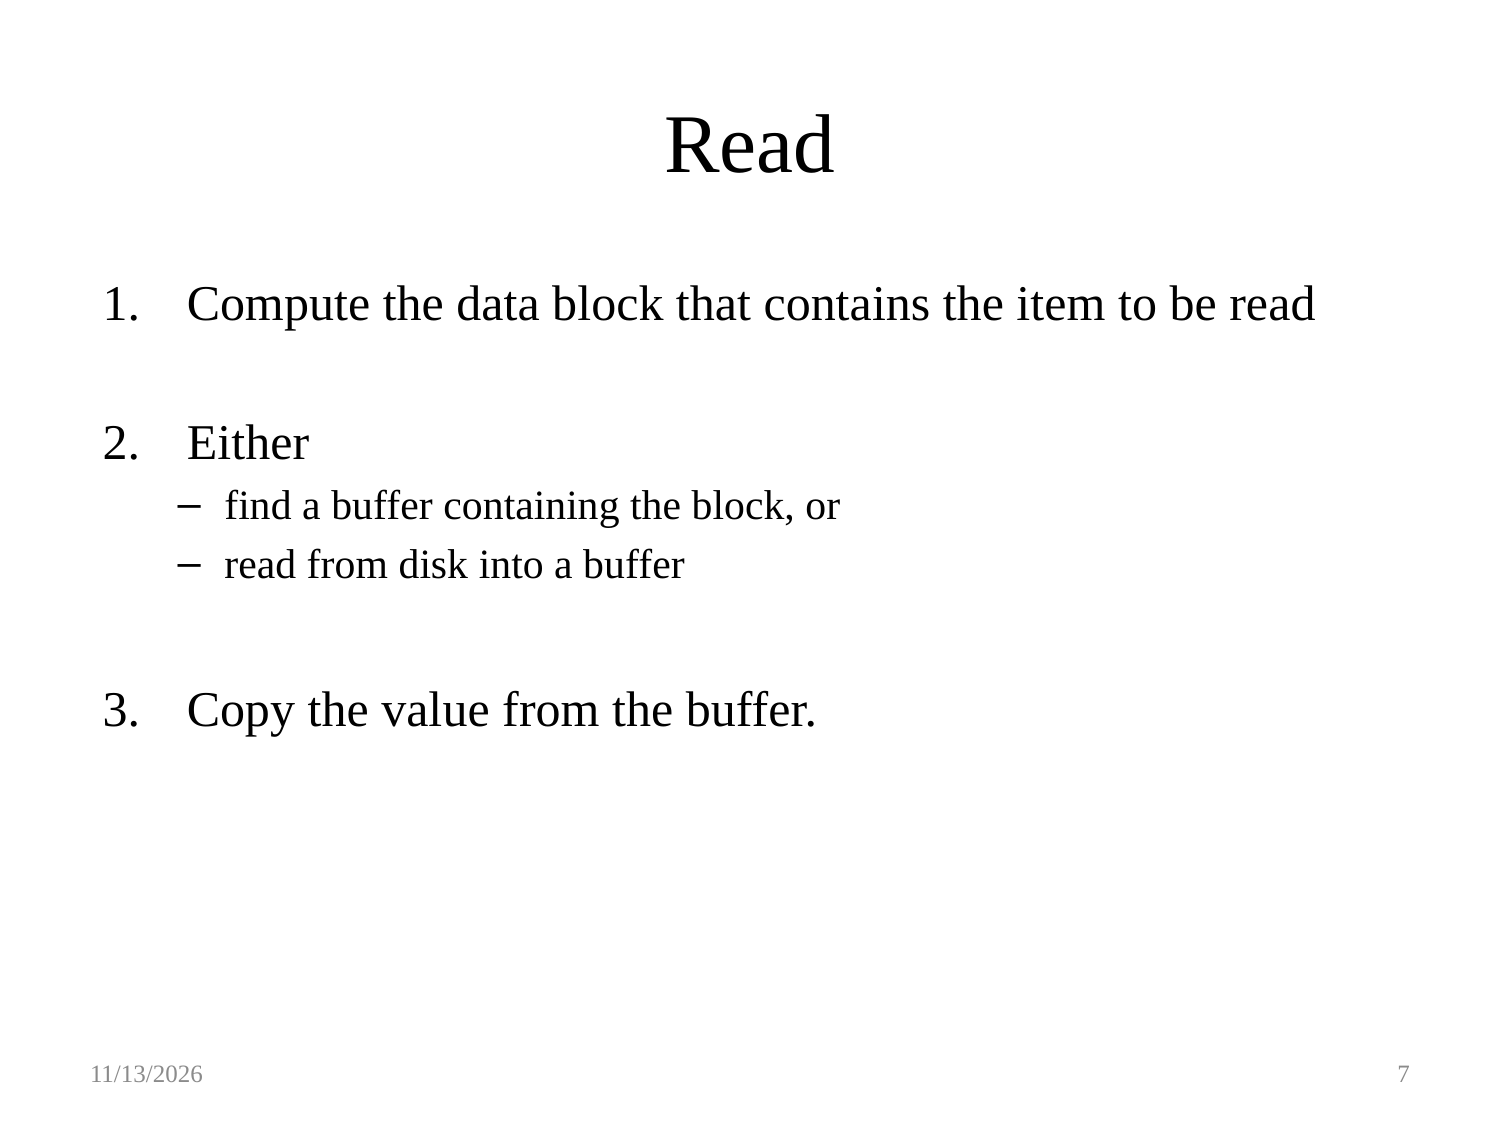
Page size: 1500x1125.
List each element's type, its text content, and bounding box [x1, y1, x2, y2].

title Read [75, 45, 1425, 233]
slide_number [75, 1042, 425, 1103]
list Compute the data block that contains the item to be read Either find a buffer containing the block, or read from disk into a buffer Copy the value from the buffer. [87, 262, 1438, 1005]
slide_number 7 [1074, 1042, 1425, 1103]
